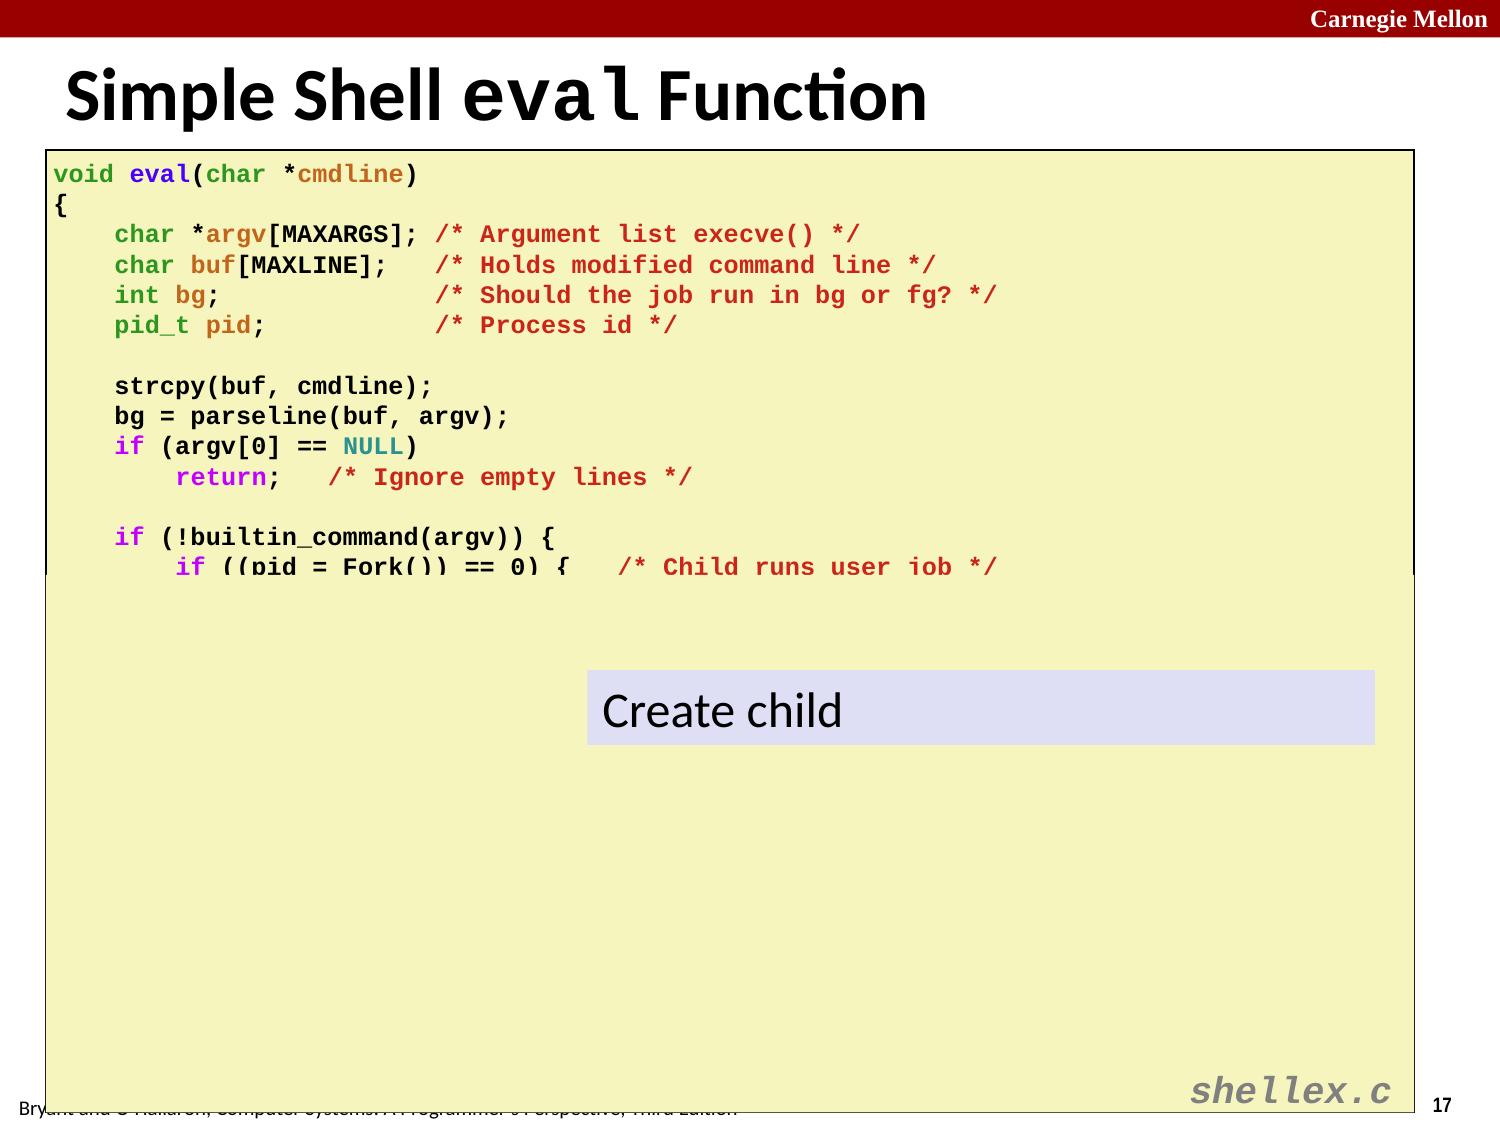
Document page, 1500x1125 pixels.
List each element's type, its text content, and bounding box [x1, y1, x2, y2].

text_box Create child [587, 670, 1375, 745]
text_box shellex.c [1174, 1062, 1407, 1121]
title Simple Shell eval Function [49, 25, 1159, 149]
text_box void eval(char *cmdline) { char *argv[MAXARGS]; /* Argument list execve() */ char buf[MAXLINE]; /* Holds modified command line */ int bg; /* Should the job run in bg or fg? */ pid_t pid; /* Process id */ strcpy(buf, cmdline); bg = parseline(buf, argv); if (argv[0] == NULL) return; /* Ignore empty lines */ if (!builtin_command(argv)) { if ((pid = Fork()) == 0) { /* Child runs user job */ if (execve(argv[0], argv, environ) < 0) { printf("%s: Command not found.\n", argv[0]); exit(0); } } /* Parent waits for foreground job to terminate */ if (!bg) { int status; if (waitpid(pid, &status, 0) < 0) unix_error("waitfg: waitpid error"); } else printf("%d %s", pid, cmdline); } return; } [45, 149, 1415, 574]
text_box [45, 574, 1415, 1113]
